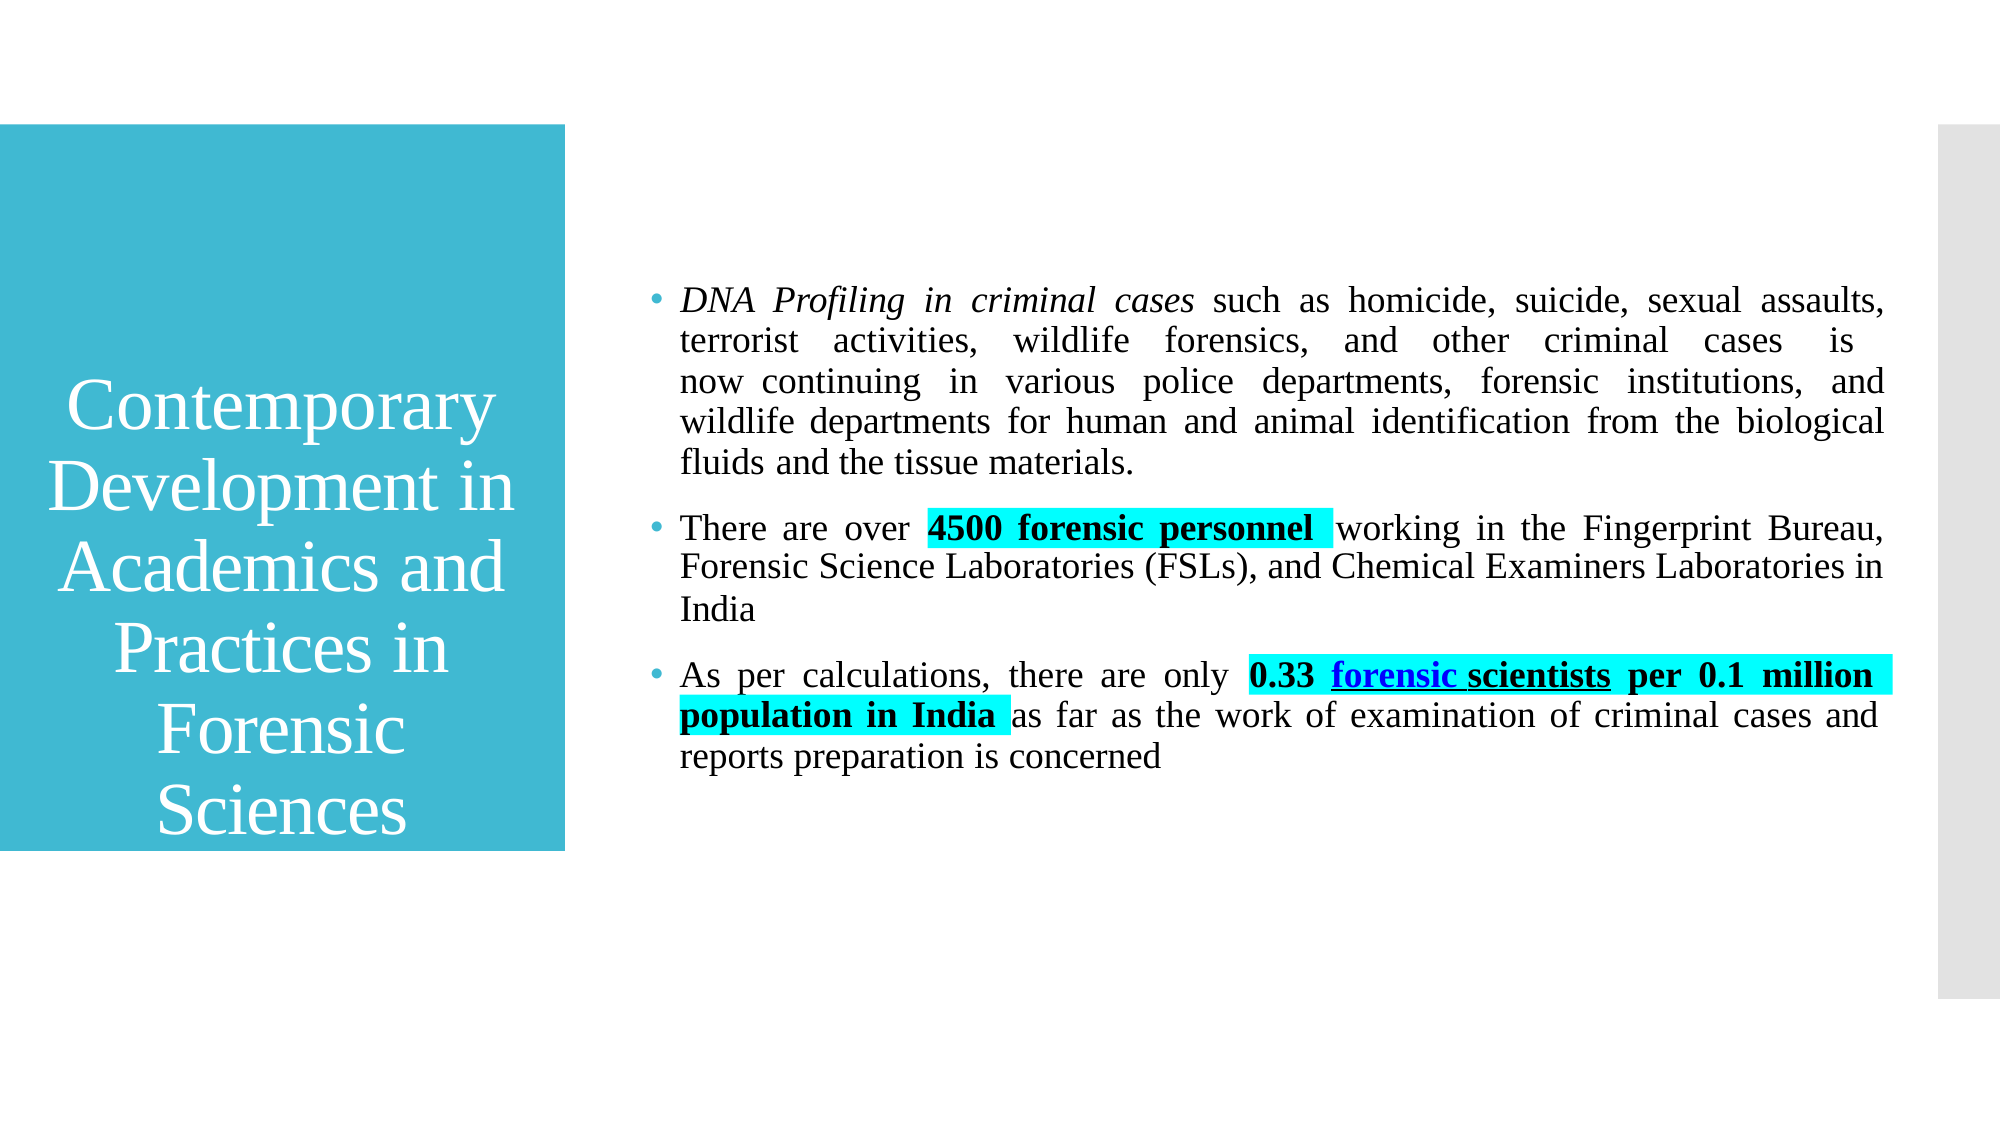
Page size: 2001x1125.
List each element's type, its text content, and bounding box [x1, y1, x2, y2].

title 🞄 DNA Profiling in criminal cases such as homicide, suicide, sexual assaults, terrorist activities, wildlife forensics, and other criminal cases is now continuing in various police departments, forensic institutions, and wildlife departments for human and animal identification from the biological fluids and the tissue materials. [647, 273, 1886, 483]
text_box population in India [679, 694, 1009, 728]
text_box 🞄 There are over working in the Fingerprint Bureau, [647, 501, 1886, 549]
text_box Contemporary Development in Academics and Practices in Forensic Sciences [0, 124, 565, 851]
text_box as far as the work of examination of criminal cases and [1009, 688, 1886, 736]
text_box 0.33 forensic scientists per 0.1 million [1248, 654, 1893, 695]
text_box 🞄 As per calculations, there are only [647, 647, 1234, 695]
text_box reports preparation is concerned [677, 728, 1165, 776]
text_box Forensic Science Laboratories (FSLs), and Chemical Examiners Laboratories in India [677, 541, 1886, 629]
text_box [1938, 124, 2000, 999]
